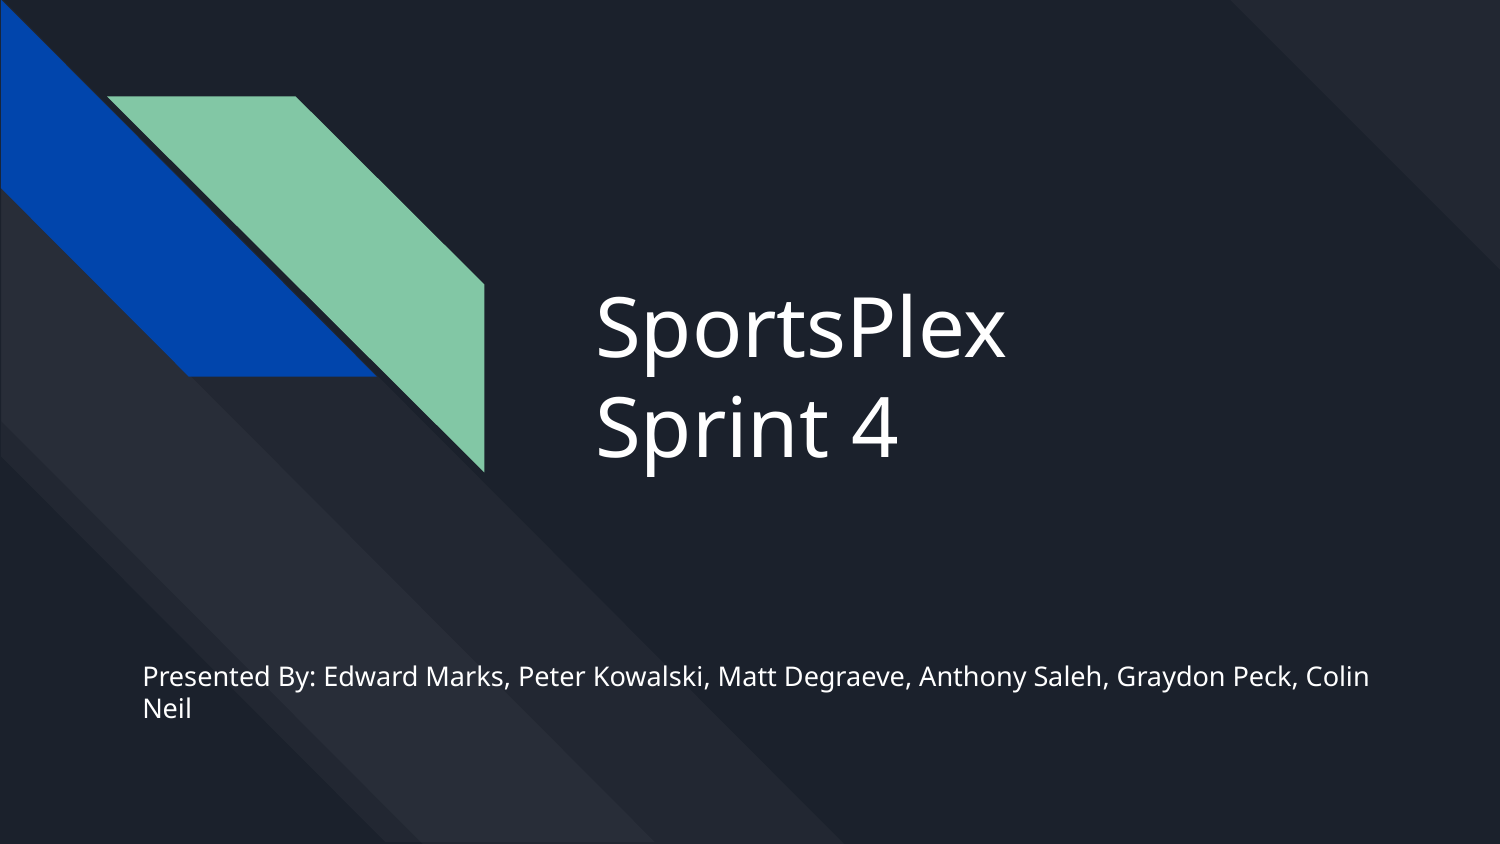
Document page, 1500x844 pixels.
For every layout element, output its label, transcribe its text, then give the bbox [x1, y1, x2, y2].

subtitle Presented By: Edward Marks, Peter Kowalski, Matt Degraeve, Anthony Saleh, Graydon Peck, Colin Neil [127, 643, 1423, 760]
title SportsPlex Sprint 4 [580, 258, 1404, 518]
